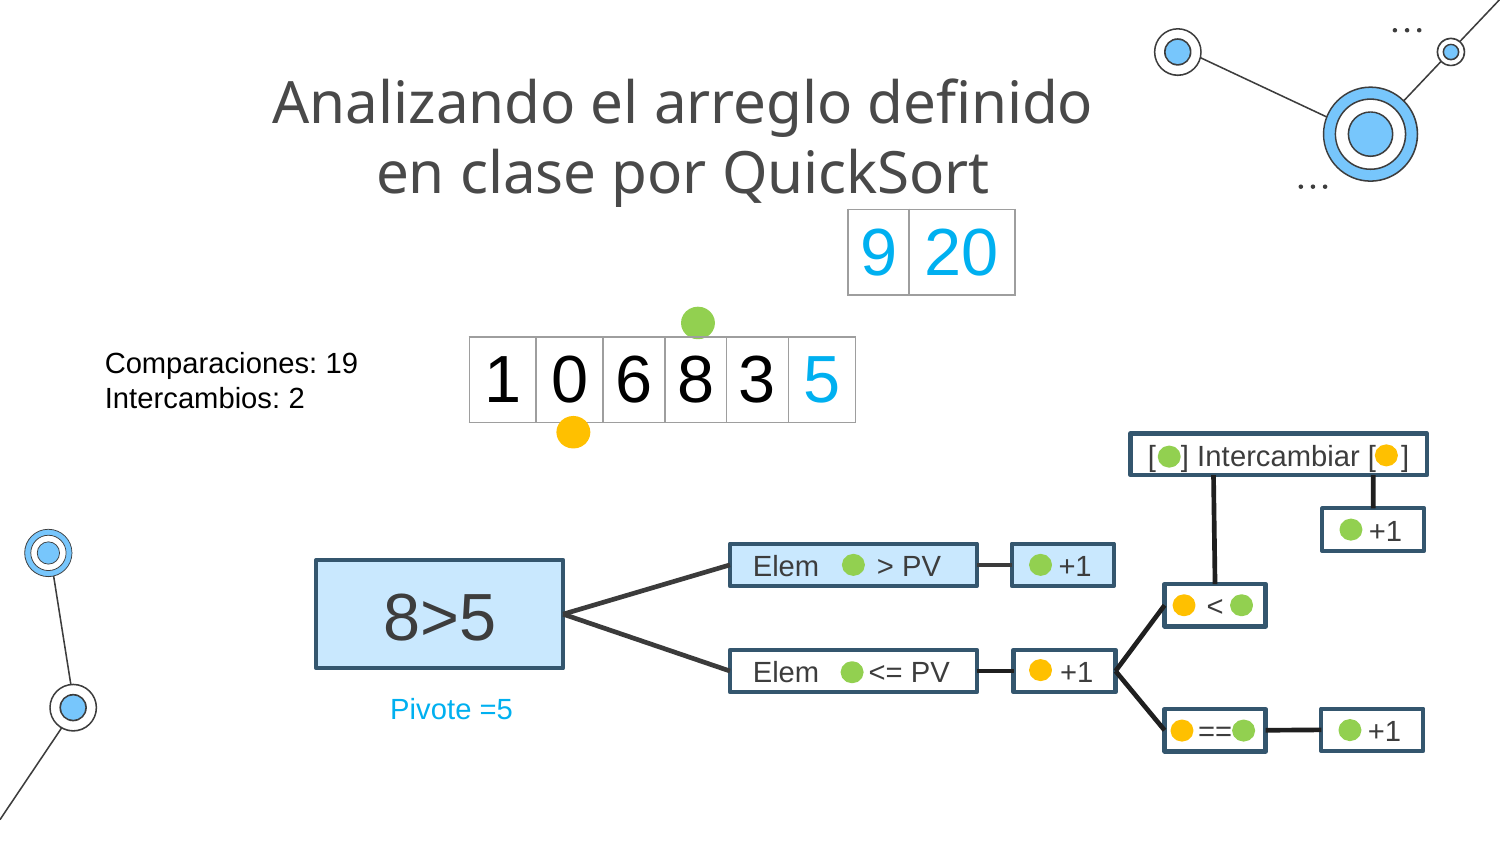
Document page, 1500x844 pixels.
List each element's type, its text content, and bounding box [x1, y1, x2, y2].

table_header 6 [604, 338, 664, 422]
text_box [1029, 659, 1052, 682]
text_box < [1162, 582, 1268, 629]
text_box [1170, 719, 1194, 742]
text_box [1339, 518, 1363, 541]
text_box [1232, 719, 1256, 742]
text_box +1 [1010, 542, 1116, 588]
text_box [1115, 604, 1165, 672]
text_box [1115, 677, 1165, 731]
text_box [562, 613, 731, 672]
text_box [ ] Intercambiar [ ] [1128, 431, 1429, 477]
title Analizando el arreglo definido en clase por QuickSort [216, 50, 1151, 145]
table_header 0 [537, 338, 602, 422]
text_box [1338, 719, 1362, 742]
text_box [1029, 553, 1052, 576]
table_header 3 [727, 338, 788, 422]
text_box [562, 564, 731, 613]
text_box Comparaciones: 19 Intercambios: 2 [90, 336, 384, 422]
text_box [1172, 594, 1196, 617]
table_header 8 [666, 338, 726, 422]
text_box Pivote =5 [375, 682, 529, 733]
text_box +1 [1011, 648, 1110, 694]
text_box +1 [1320, 506, 1426, 553]
table_header 5 [789, 338, 855, 422]
text_box +1 [1319, 707, 1425, 753]
text_box Elem > PV [728, 542, 979, 588]
text_box [681, 306, 715, 336]
text_box [1157, 445, 1181, 468]
text_box Elem <= PV [728, 648, 979, 694]
text_box [556, 415, 591, 449]
text_box [1374, 444, 1398, 467]
table_header [910, 209, 1016, 295]
text_box [1230, 594, 1253, 617]
table_header 1 [470, 338, 535, 422]
text_box [841, 553, 865, 576]
table_header 9 [849, 210, 909, 294]
text_box 8>5 [314, 558, 565, 670]
text_box [840, 661, 864, 684]
text_box == [1162, 707, 1268, 754]
